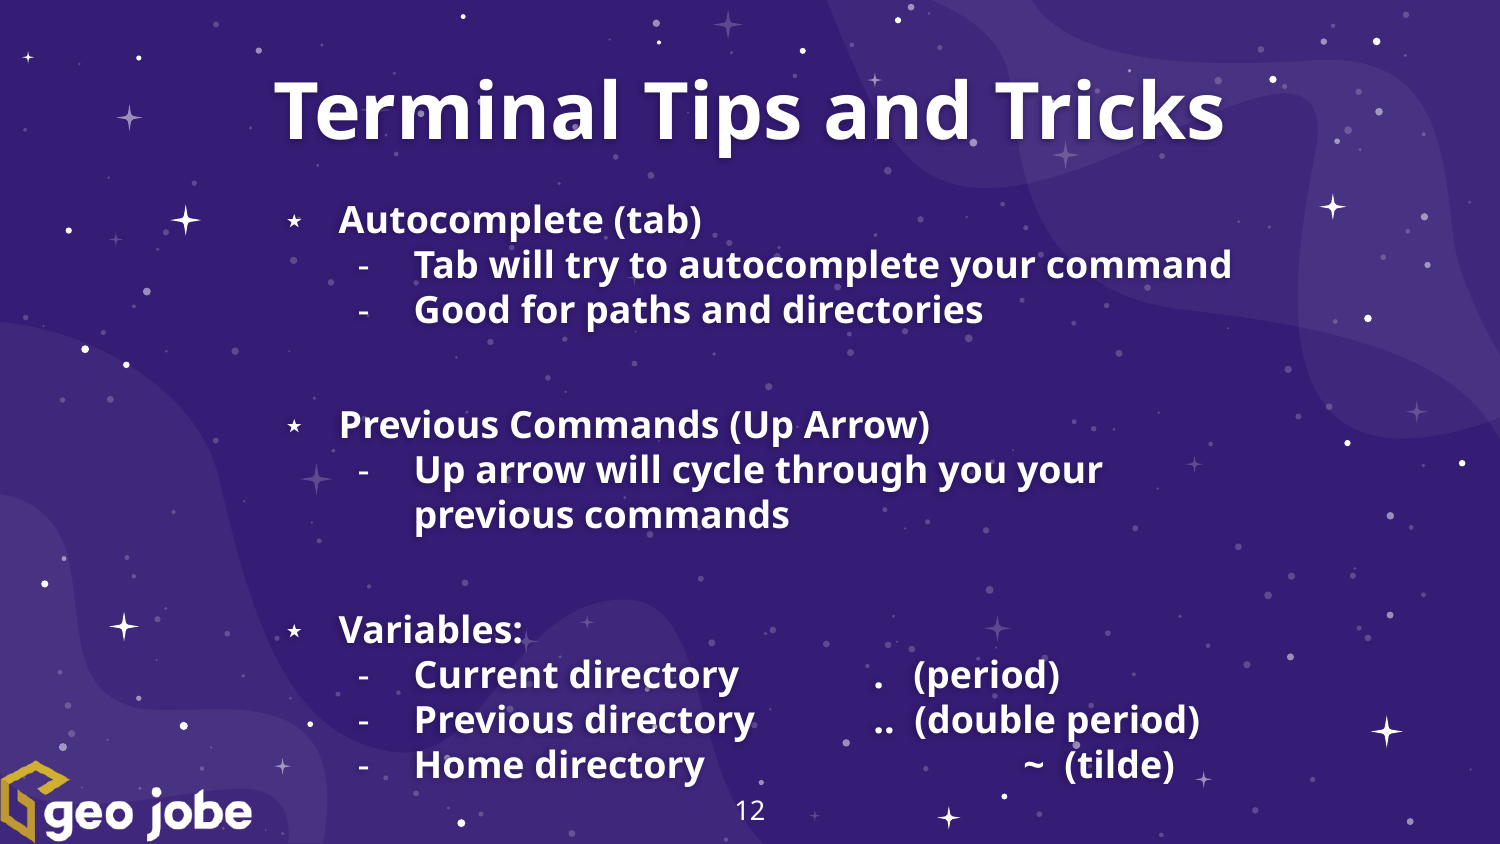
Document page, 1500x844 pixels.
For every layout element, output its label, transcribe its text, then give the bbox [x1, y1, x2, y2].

title Terminal Tips and Tricks [185, 66, 1315, 156]
subtitle Autocomplete (tab) Tab will try to autocomplete your command Good for paths and directories Previous Commands (Up Arrow) Up arrow will cycle through you your previous commands Variables: Current directory . (period) Previous directory .. (double period) Home directory ~ (tilde) [263, 196, 1237, 761]
slide_number ‹#› [705, 779, 795, 844]
picture [0, 760, 252, 844]
